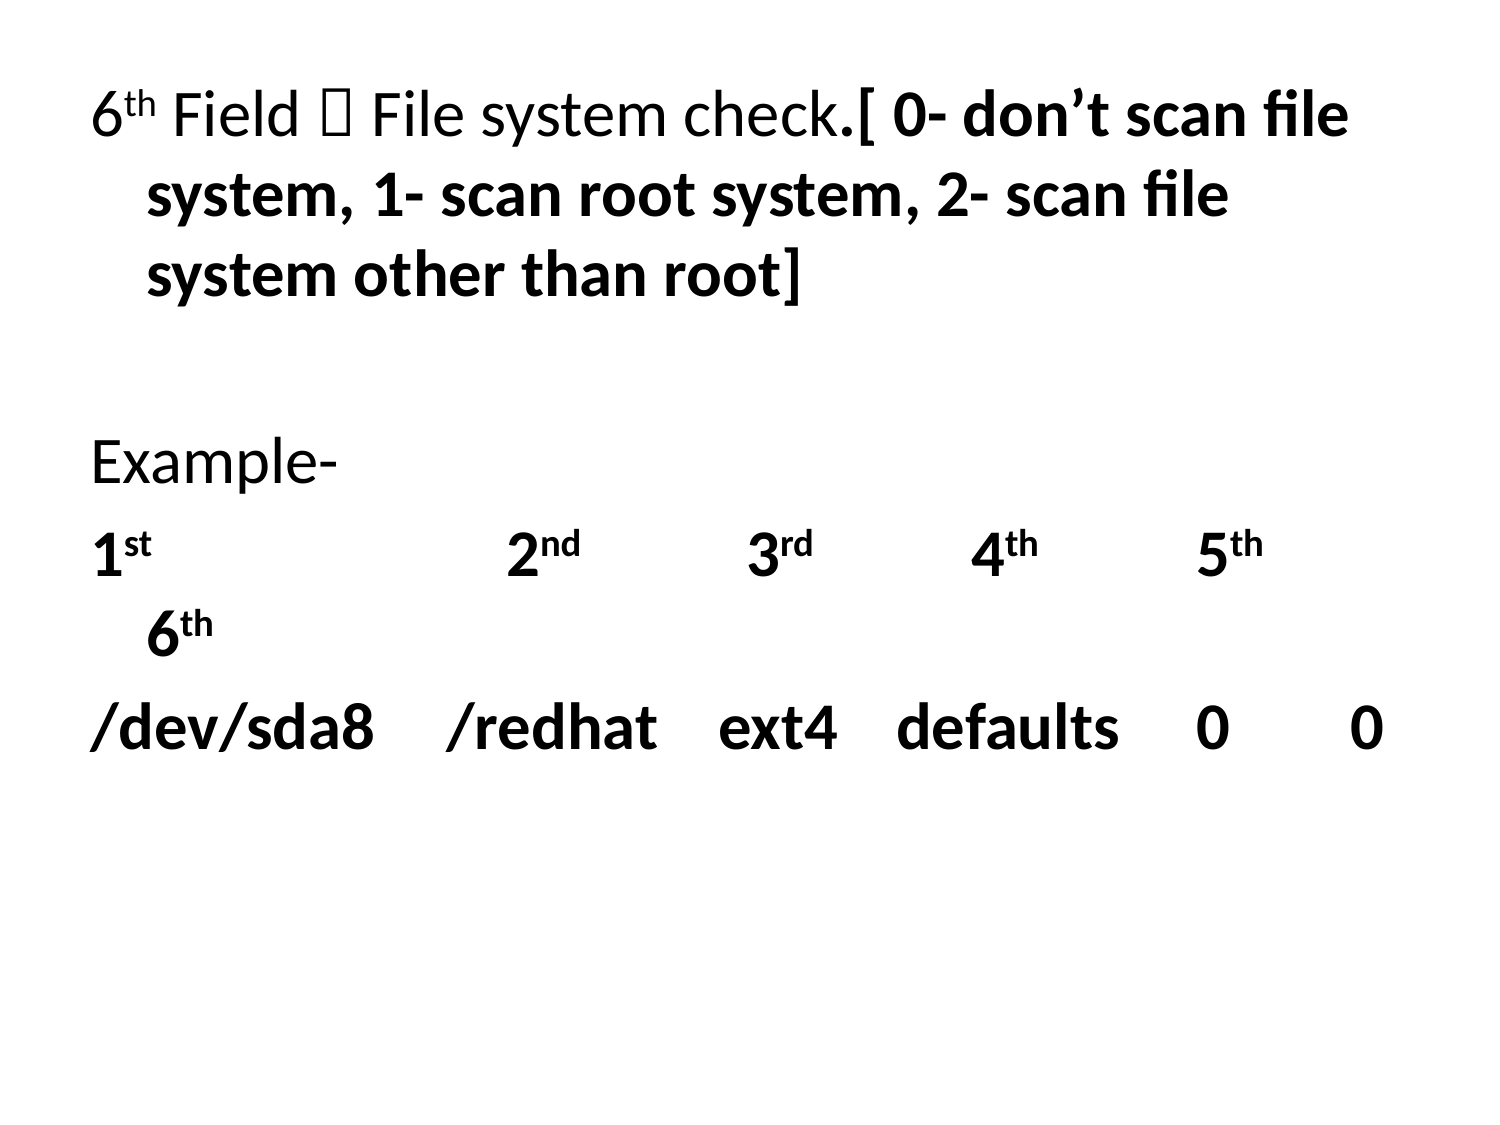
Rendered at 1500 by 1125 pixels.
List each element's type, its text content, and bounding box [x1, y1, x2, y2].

list 6th Field  File system check.[ 0- don’t scan file system, 1- scan root system, 2- scan file system other than root] Example- 1st 2nd 3rd 4th 5th 6th /dev/sda8 /redhat ext4 defaults 0 0 [75, 62, 1425, 1005]
